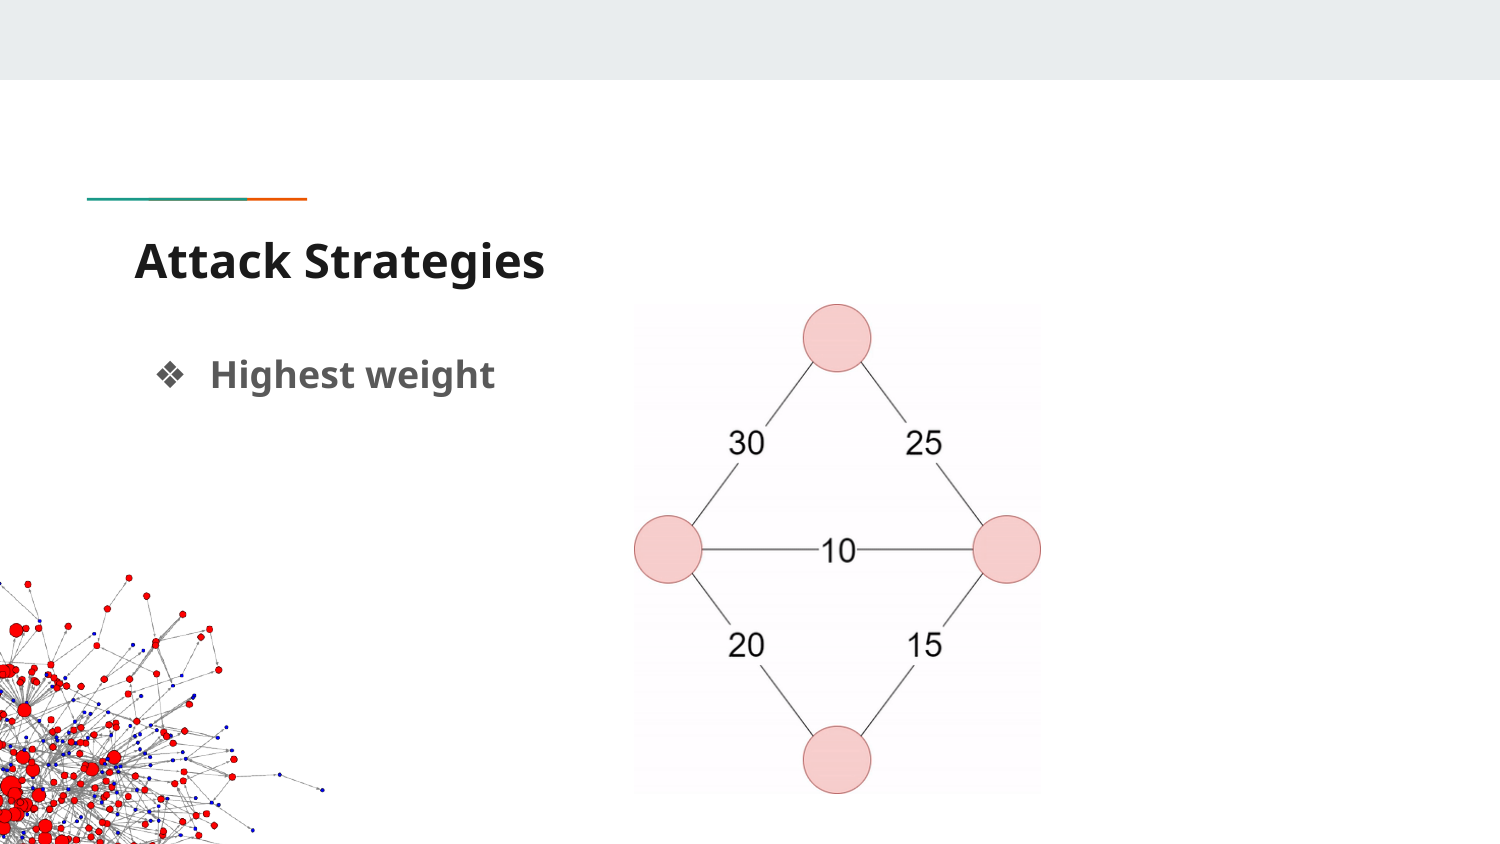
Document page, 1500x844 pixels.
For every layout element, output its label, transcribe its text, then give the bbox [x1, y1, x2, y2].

list Highest weight [119, 329, 629, 701]
picture [634, 303, 1041, 794]
title Attack Strategies [119, 216, 1381, 305]
picture [0, 446, 392, 844]
